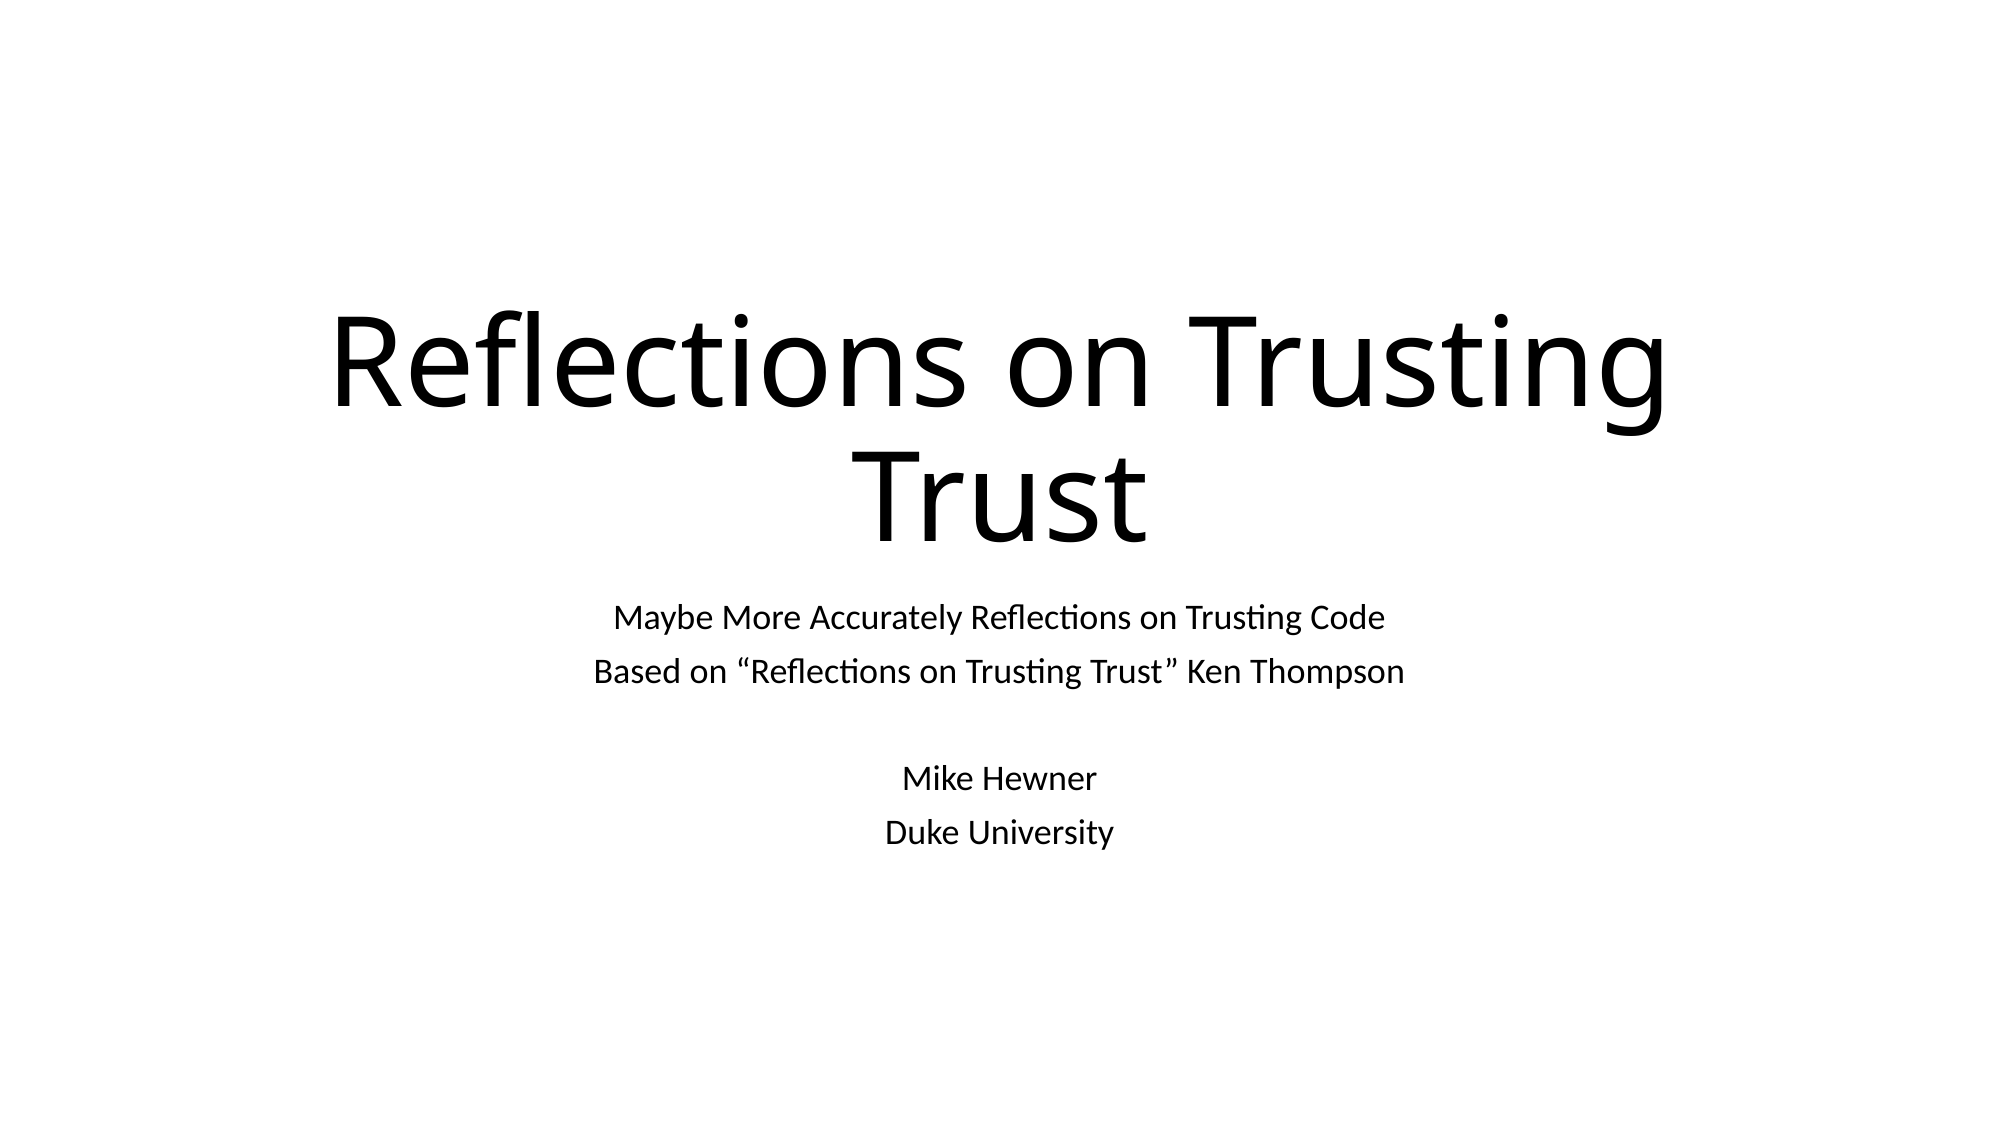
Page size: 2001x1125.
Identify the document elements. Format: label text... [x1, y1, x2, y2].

subtitle Maybe More Accurately Reflections on Trusting Code Based on “Reflections on Trusting Trust” Ken Thompson Mike Hewner Duke University [249, 590, 1750, 863]
title Reflections on Trusting Trust [249, 184, 1750, 576]
